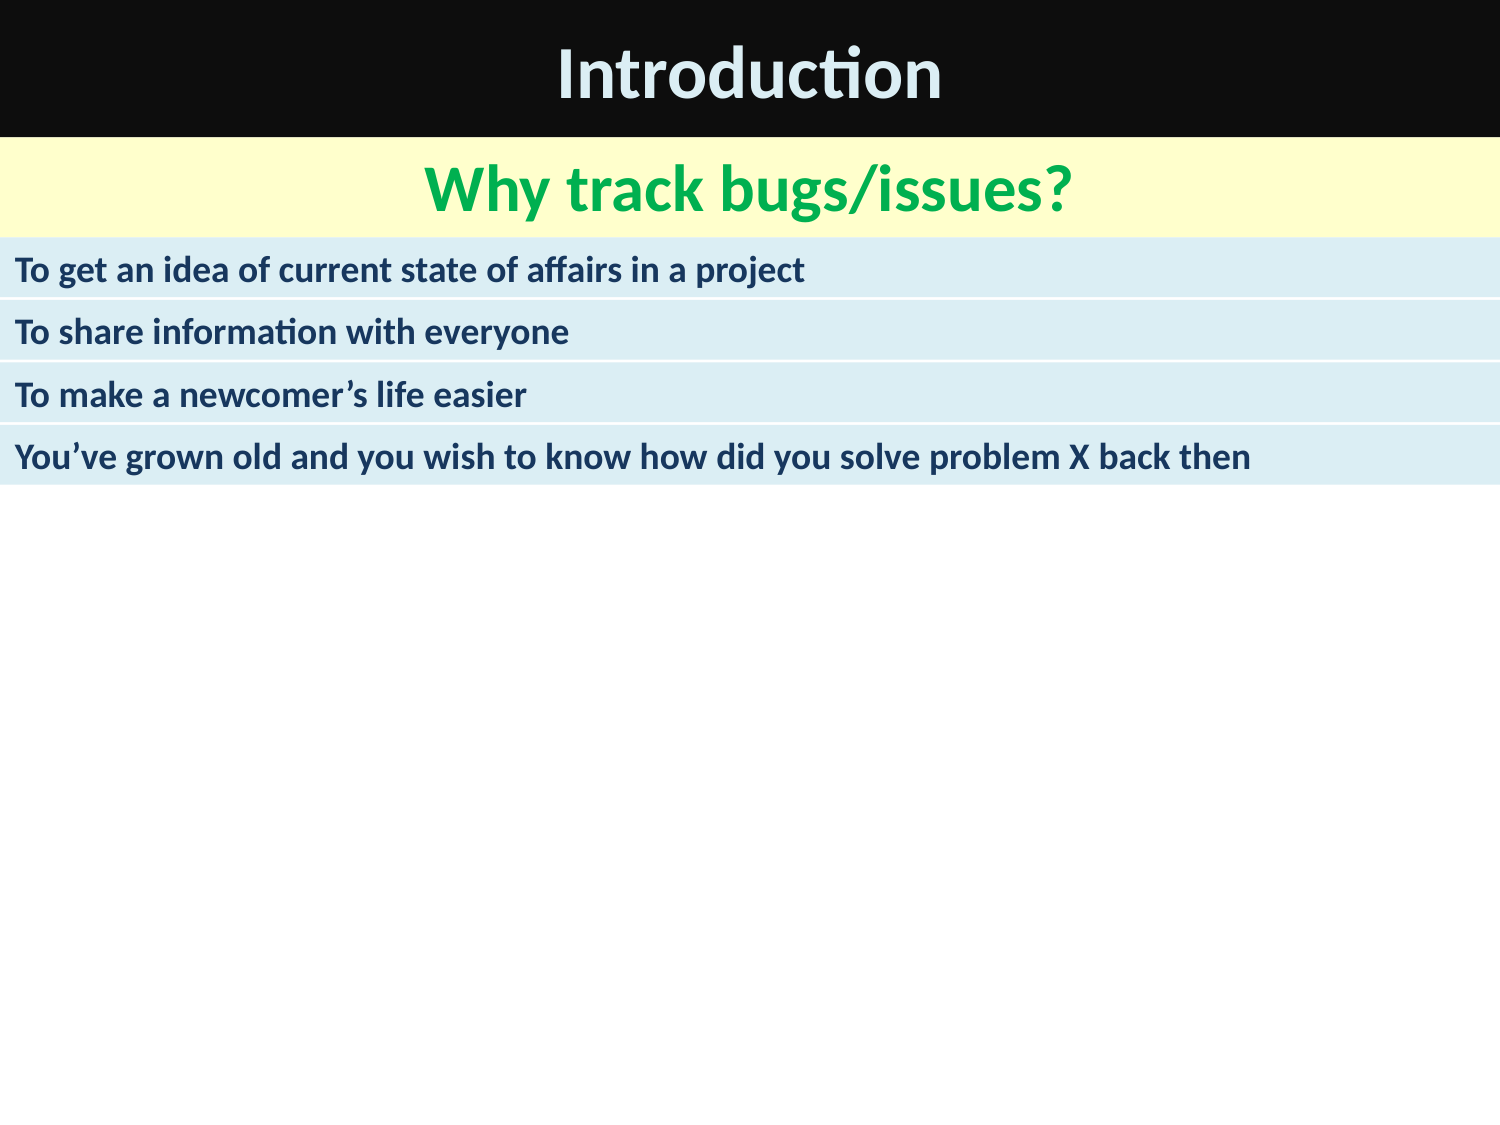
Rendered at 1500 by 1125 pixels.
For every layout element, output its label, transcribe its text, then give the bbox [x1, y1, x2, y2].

text_box To share information with everyone [0, 299, 1500, 360]
text_box To get an idea of current state of affairs in a project [0, 237, 1500, 298]
subtitle Why track bugs/issues? [0, 137, 1500, 237]
title Introduction [0, 0, 1500, 137]
text_box You’ve grown old and you wish to know how did you solve problem X back then [0, 424, 1500, 485]
text_box To make a newcomer’s life easier [0, 362, 1500, 423]
